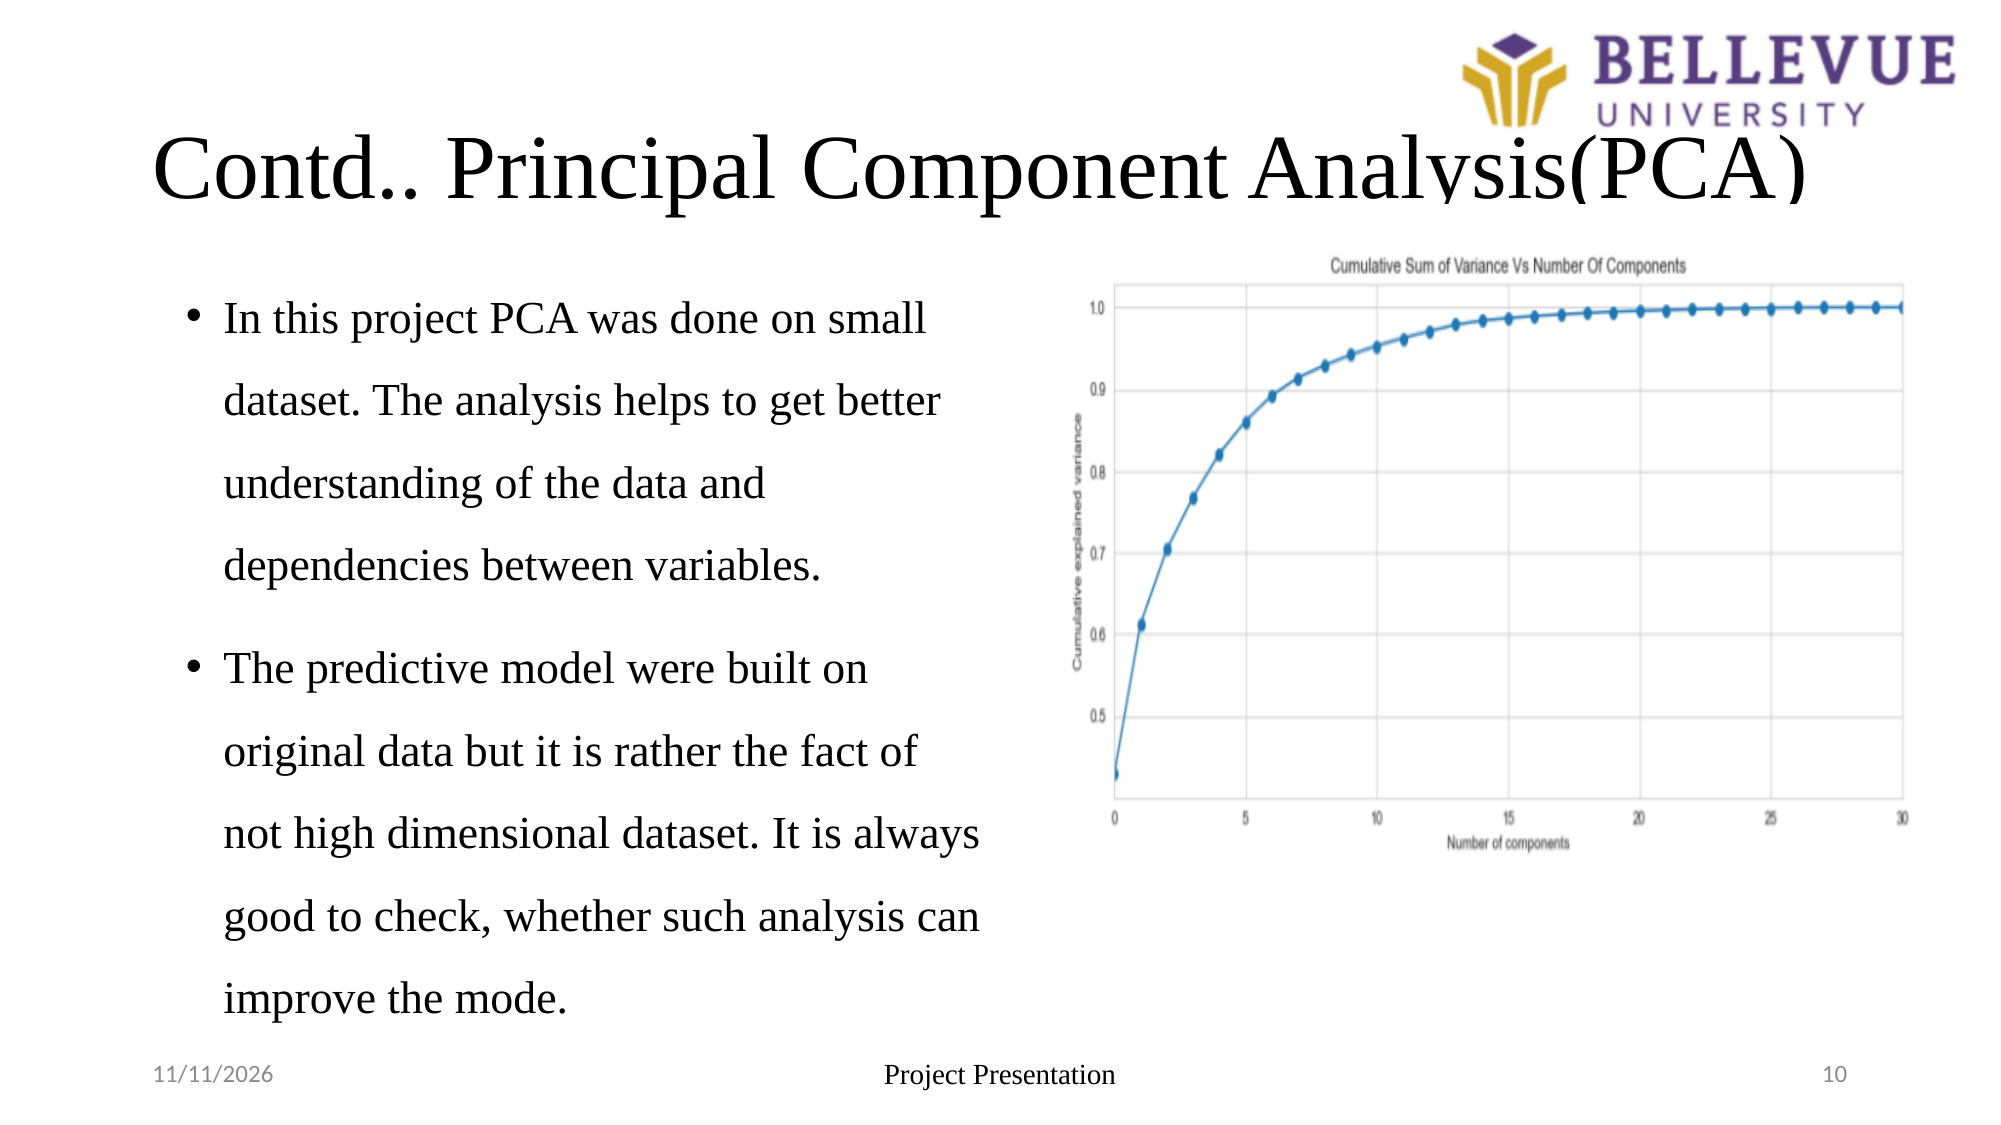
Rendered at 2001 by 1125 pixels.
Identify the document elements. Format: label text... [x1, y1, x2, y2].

picture [1044, 204, 1960, 928]
slide_number 10 [1412, 1042, 1863, 1103]
list In this project PCA was done on small dataset. The analysis helps to get better understanding of the data and dependencies between variables. The predictive model were built on original data but it is rather the fact of not high dimensional dataset. It is always good to check, whether such analysis can improve the mode. [170, 252, 1000, 420]
footer Project Presentation [662, 1042, 1338, 1103]
picture [1446, 1, 1981, 162]
title Contd.. Principal Component Analysis(PCA) [137, 59, 1863, 278]
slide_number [137, 1042, 588, 1103]
